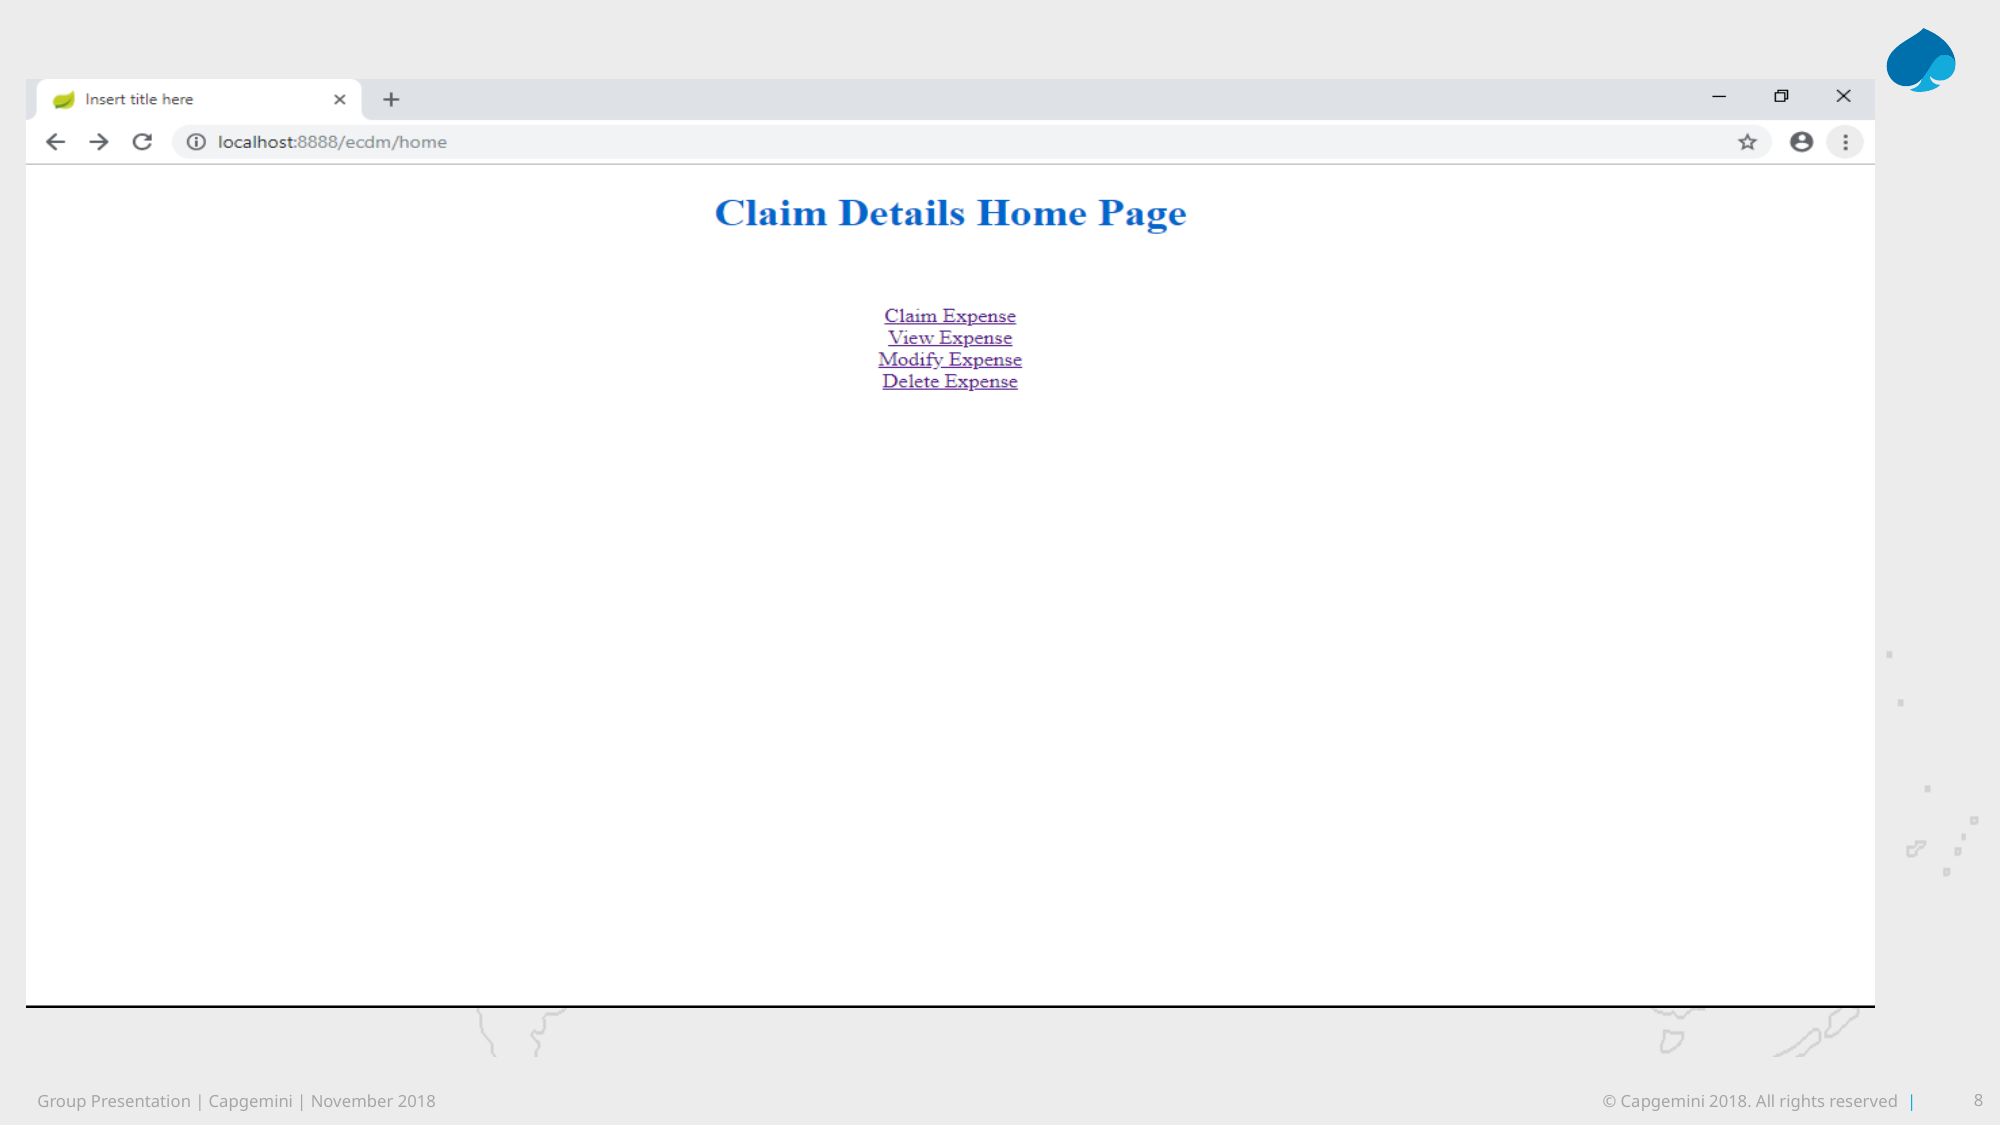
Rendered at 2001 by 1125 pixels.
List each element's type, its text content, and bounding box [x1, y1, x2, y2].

title Demo and Code Walkthrough [26, 75, 1852, 79]
picture [26, 79, 2000, 1056]
